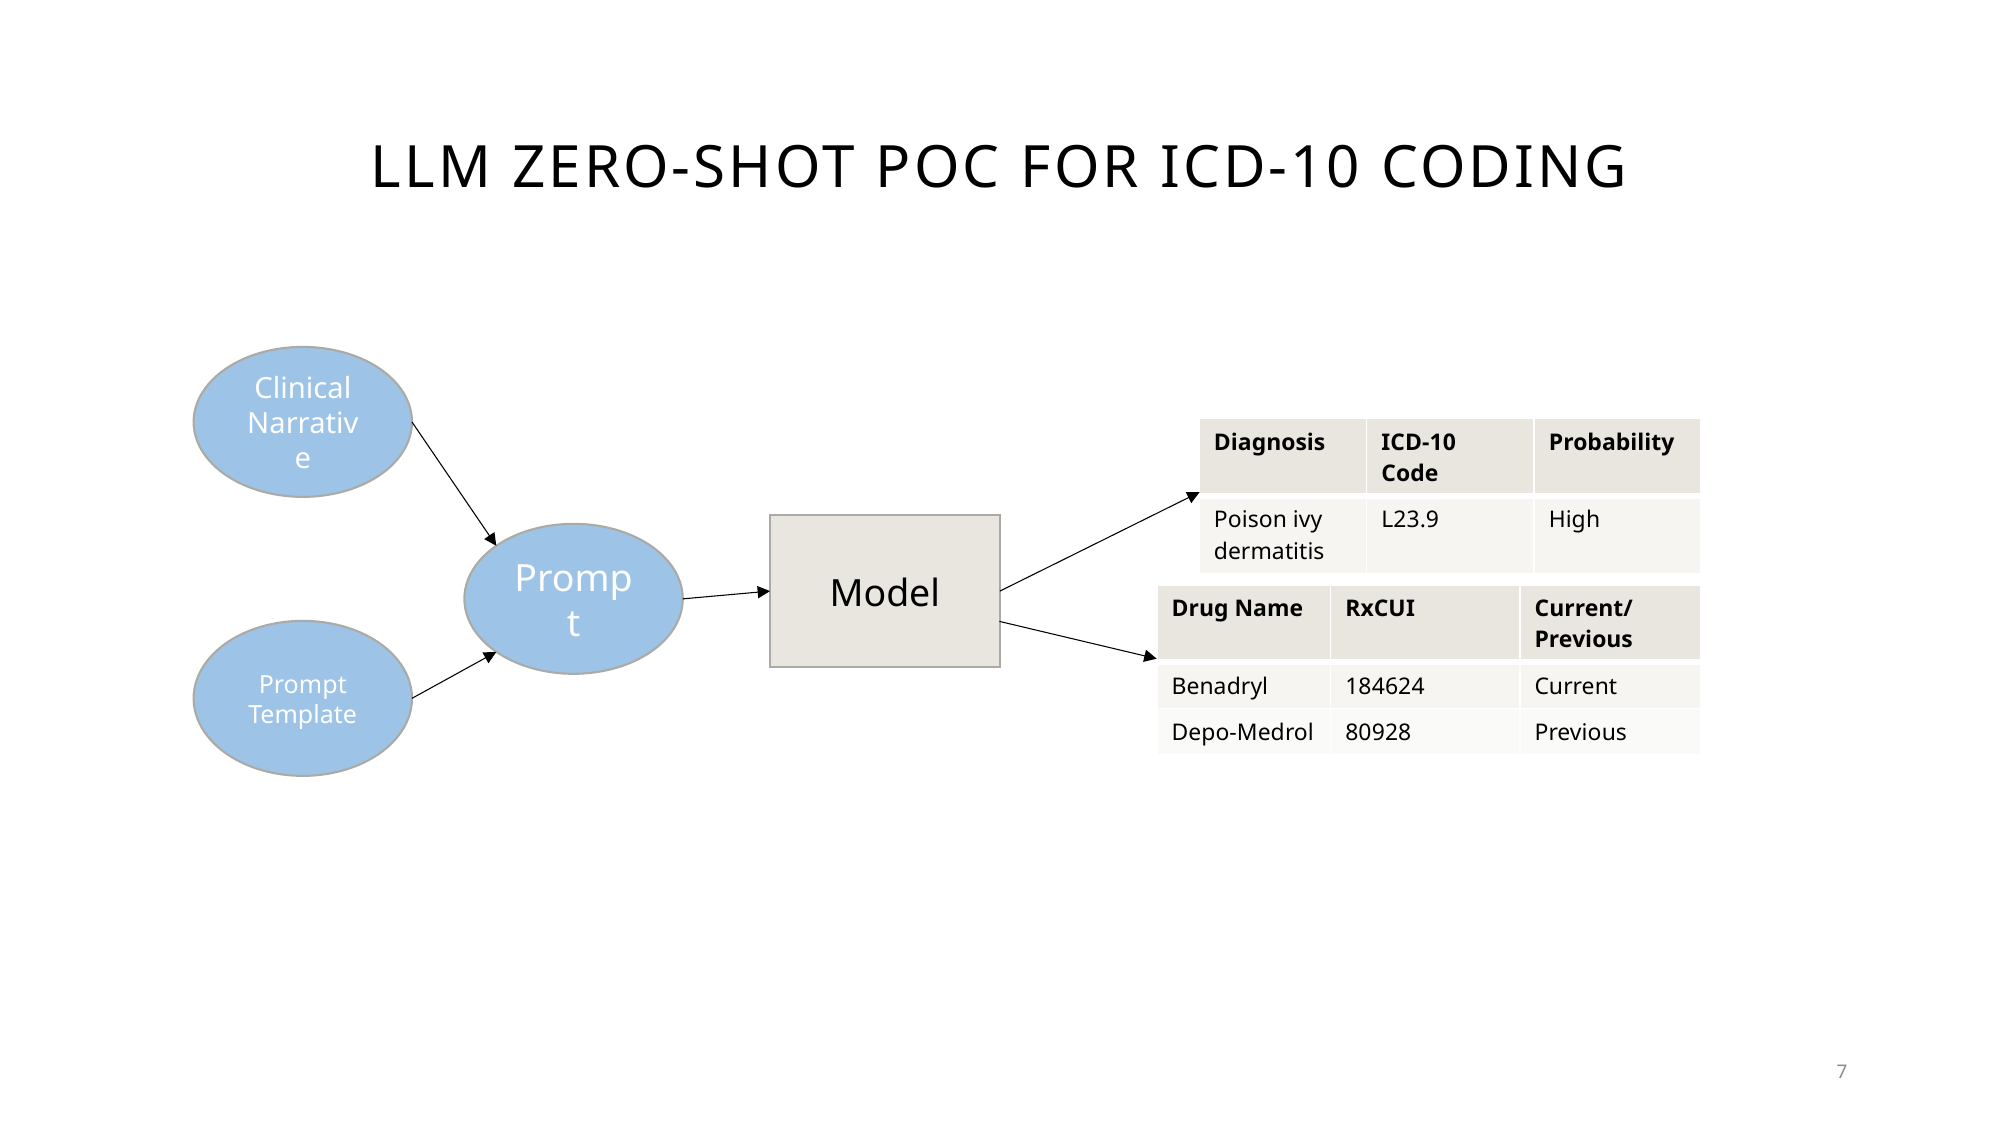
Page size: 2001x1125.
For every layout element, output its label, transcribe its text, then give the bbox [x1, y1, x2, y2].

text_box Prompt [463, 522, 684, 675]
slide_number 7 [1412, 1042, 1863, 1103]
text_box Prompt Template [192, 619, 414, 777]
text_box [999, 621, 1157, 659]
text_box Model [769, 514, 1001, 668]
table_header Drug Name [1158, 586, 1330, 659]
table_cell High [1535, 499, 1700, 573]
table_cell 184624 [1331, 665, 1519, 708]
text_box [411, 421, 497, 546]
text_box Clinical Narrative [192, 345, 414, 498]
table_header ICD-10 Code [1367, 419, 1533, 493]
table_cell Poison ivy dermatitis [1200, 499, 1366, 573]
table_header Diagnosis [1200, 419, 1366, 493]
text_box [682, 591, 771, 599]
title LLM zero-shot POC for ICD-10 coding [137, 59, 1863, 278]
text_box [411, 651, 497, 699]
table_cell Current [1521, 665, 1700, 708]
table_cell Depo-Medrol [1158, 709, 1330, 754]
table_cell Previous [1521, 709, 1700, 754]
table_header RxCUI [1331, 586, 1519, 659]
table_cell L23.9 [1367, 499, 1533, 573]
table_header Current/Previous [1521, 586, 1700, 659]
table_cell Benadryl [1158, 665, 1330, 708]
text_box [999, 492, 1200, 591]
table_header Probability [1535, 419, 1700, 493]
table_cell 80928 [1331, 709, 1519, 754]
